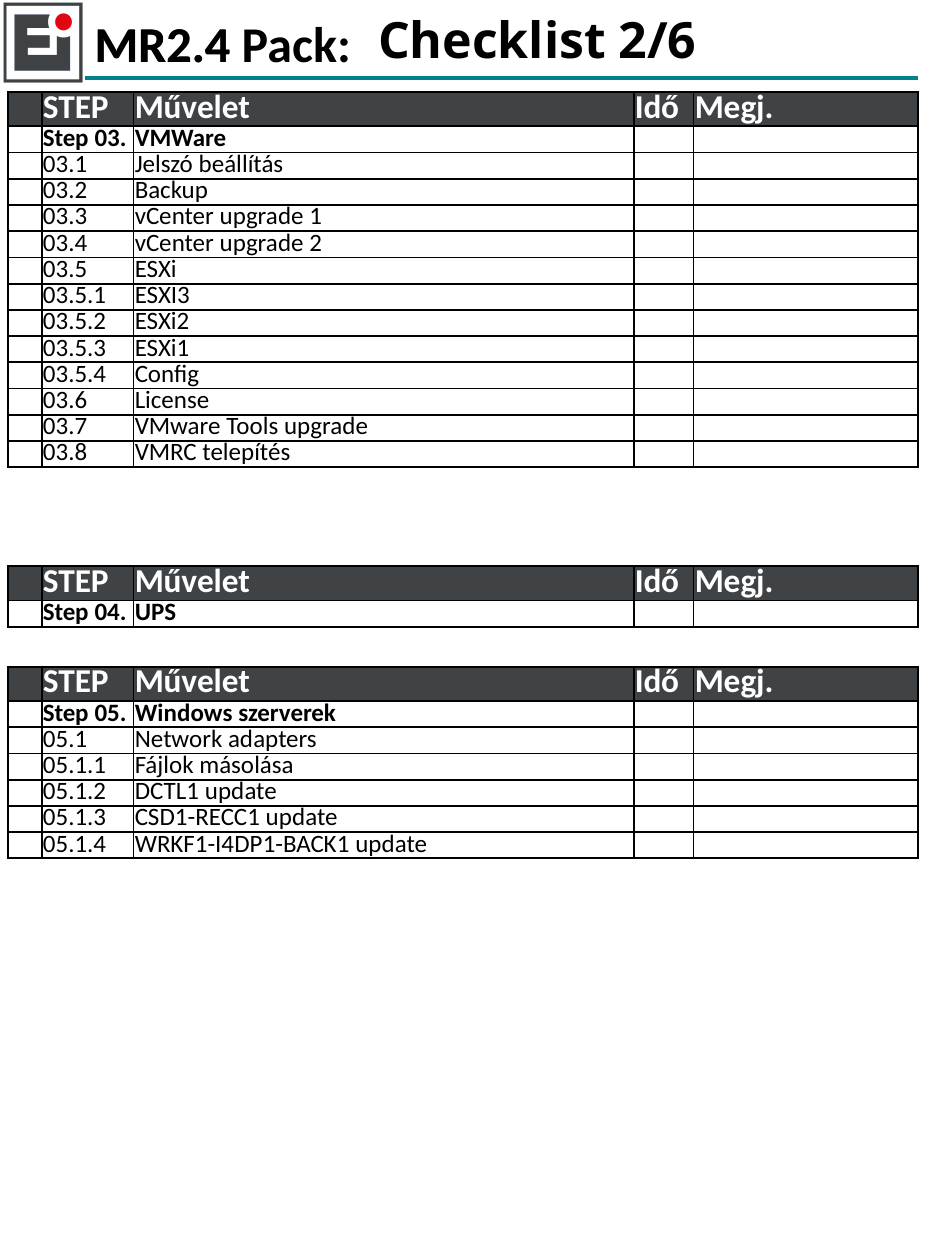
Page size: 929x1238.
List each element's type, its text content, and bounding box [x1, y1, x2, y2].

table_header Megj. [694, 668, 917, 700]
table_cell [9, 180, 41, 204]
table_cell [9, 206, 41, 230]
table_header Idő [635, 668, 693, 700]
table_cell Network adapters [134, 728, 633, 753]
table_cell [9, 232, 41, 257]
table_cell vCenter upgrade 2 [134, 232, 633, 257]
table_cell [9, 754, 41, 779]
table_cell 03.8 [43, 442, 133, 466]
table_cell [635, 153, 693, 178]
table_cell [635, 601, 693, 626]
table_cell [635, 232, 693, 257]
table_cell ESXi2 [134, 311, 633, 335]
table_cell [694, 389, 917, 414]
table_cell [694, 416, 917, 440]
table_cell 03.5.2 [43, 311, 133, 335]
table_cell [694, 232, 917, 257]
table_cell [9, 442, 41, 466]
table_header [9, 567, 41, 600]
table_cell VMRC telepítés [134, 442, 633, 466]
table_header Megj. [694, 93, 917, 125]
table_cell [635, 206, 693, 230]
table_cell [9, 389, 41, 414]
table_cell UPS [134, 601, 633, 626]
table_cell 05.1.3 [43, 807, 133, 831]
table_cell 05.1 [43, 728, 133, 753]
table_cell [694, 728, 917, 753]
table_cell [635, 728, 693, 753]
table_cell Fájlok másolása [134, 754, 633, 779]
table_header Művelet [134, 567, 633, 600]
table_cell Step 05. [43, 702, 133, 726]
table_cell [635, 702, 693, 726]
table_cell [9, 781, 41, 805]
table_cell Windows szerverek [134, 702, 633, 726]
table_cell 03.5.4 [43, 363, 133, 388]
table_cell Backup [134, 180, 633, 204]
table_cell [635, 416, 693, 440]
title Checklist 2/6 [363, 0, 886, 91]
table_cell Step 03. [43, 127, 133, 152]
table_cell [635, 285, 693, 309]
table_cell [694, 363, 917, 388]
table_cell [635, 389, 693, 414]
table_cell [9, 833, 41, 857]
table_cell 03.5.3 [43, 337, 133, 361]
table_cell [694, 781, 917, 805]
table_cell [9, 311, 41, 335]
table_cell [694, 754, 917, 779]
table_cell Jelszó beállítás [134, 153, 633, 178]
table_cell 05.1.4 [43, 833, 133, 857]
table_cell [9, 728, 41, 753]
table_cell [9, 153, 41, 178]
table_cell [694, 311, 917, 335]
table_header Művelet [134, 668, 633, 700]
table_cell [635, 754, 693, 779]
table_cell [635, 833, 693, 857]
table_cell CSD1-RECC1 update [134, 807, 633, 831]
table_cell [694, 127, 917, 152]
table_cell [9, 363, 41, 388]
table_cell [694, 601, 917, 626]
table_cell [9, 601, 41, 626]
table_cell 03.1 [43, 153, 133, 178]
table_cell [635, 807, 693, 831]
table_cell 05.1.1 [43, 754, 133, 779]
table_cell [635, 258, 693, 283]
table_cell [694, 337, 917, 361]
table_cell ESXi [134, 258, 633, 283]
table_cell [635, 337, 693, 361]
table_cell [694, 153, 917, 178]
table_cell 03.2 [43, 180, 133, 204]
table_header Idő [635, 567, 693, 600]
table_cell [694, 833, 917, 857]
table_header STEP [43, 567, 133, 600]
table_cell [9, 258, 41, 283]
picture [0, 0, 86, 86]
table_cell WRKF1-I4DP1-BACK1 update [134, 833, 633, 857]
table_cell ESXi1 [134, 337, 633, 361]
table_cell [694, 206, 917, 230]
table_cell 03.5.1 [43, 285, 133, 309]
table_cell DCTL1 update [134, 781, 633, 805]
table_cell [694, 442, 917, 466]
table_cell [635, 180, 693, 204]
table_header STEP [43, 668, 133, 700]
table_cell [694, 285, 917, 309]
table_cell [9, 807, 41, 831]
table_cell VMWare [134, 127, 633, 152]
table_cell vCenter upgrade 1 [134, 206, 633, 230]
table_cell 03.6 [43, 389, 133, 414]
table_cell VMware Tools upgrade [134, 416, 633, 440]
table_cell ESXI3 [134, 285, 633, 309]
table_cell [694, 807, 917, 831]
table_cell [9, 337, 41, 361]
table_cell [635, 363, 693, 388]
table_header [9, 93, 41, 125]
table_cell [9, 702, 41, 726]
table_header [9, 668, 41, 700]
table_cell [635, 127, 693, 152]
table_cell [9, 127, 41, 152]
table_cell [9, 416, 41, 440]
table_cell [9, 285, 41, 309]
table_cell [635, 442, 693, 466]
table_header Művelet [134, 93, 633, 125]
table_cell [694, 258, 917, 283]
table_cell [694, 180, 917, 204]
table_cell 03.7 [43, 416, 133, 440]
table_cell License [134, 389, 633, 414]
table_header Megj. [694, 567, 917, 600]
table_header Idő [635, 93, 693, 125]
table_cell [635, 781, 693, 805]
table_cell 03.5 [43, 258, 133, 283]
table_cell 03.4 [43, 232, 133, 257]
table_cell Step 04. [43, 601, 133, 626]
table_cell 05.1.2 [43, 781, 133, 805]
table_cell [635, 311, 693, 335]
table_cell [694, 702, 917, 726]
table_header STEP [43, 93, 133, 125]
table_cell Config [134, 363, 633, 388]
table_cell 03.3 [43, 206, 133, 230]
